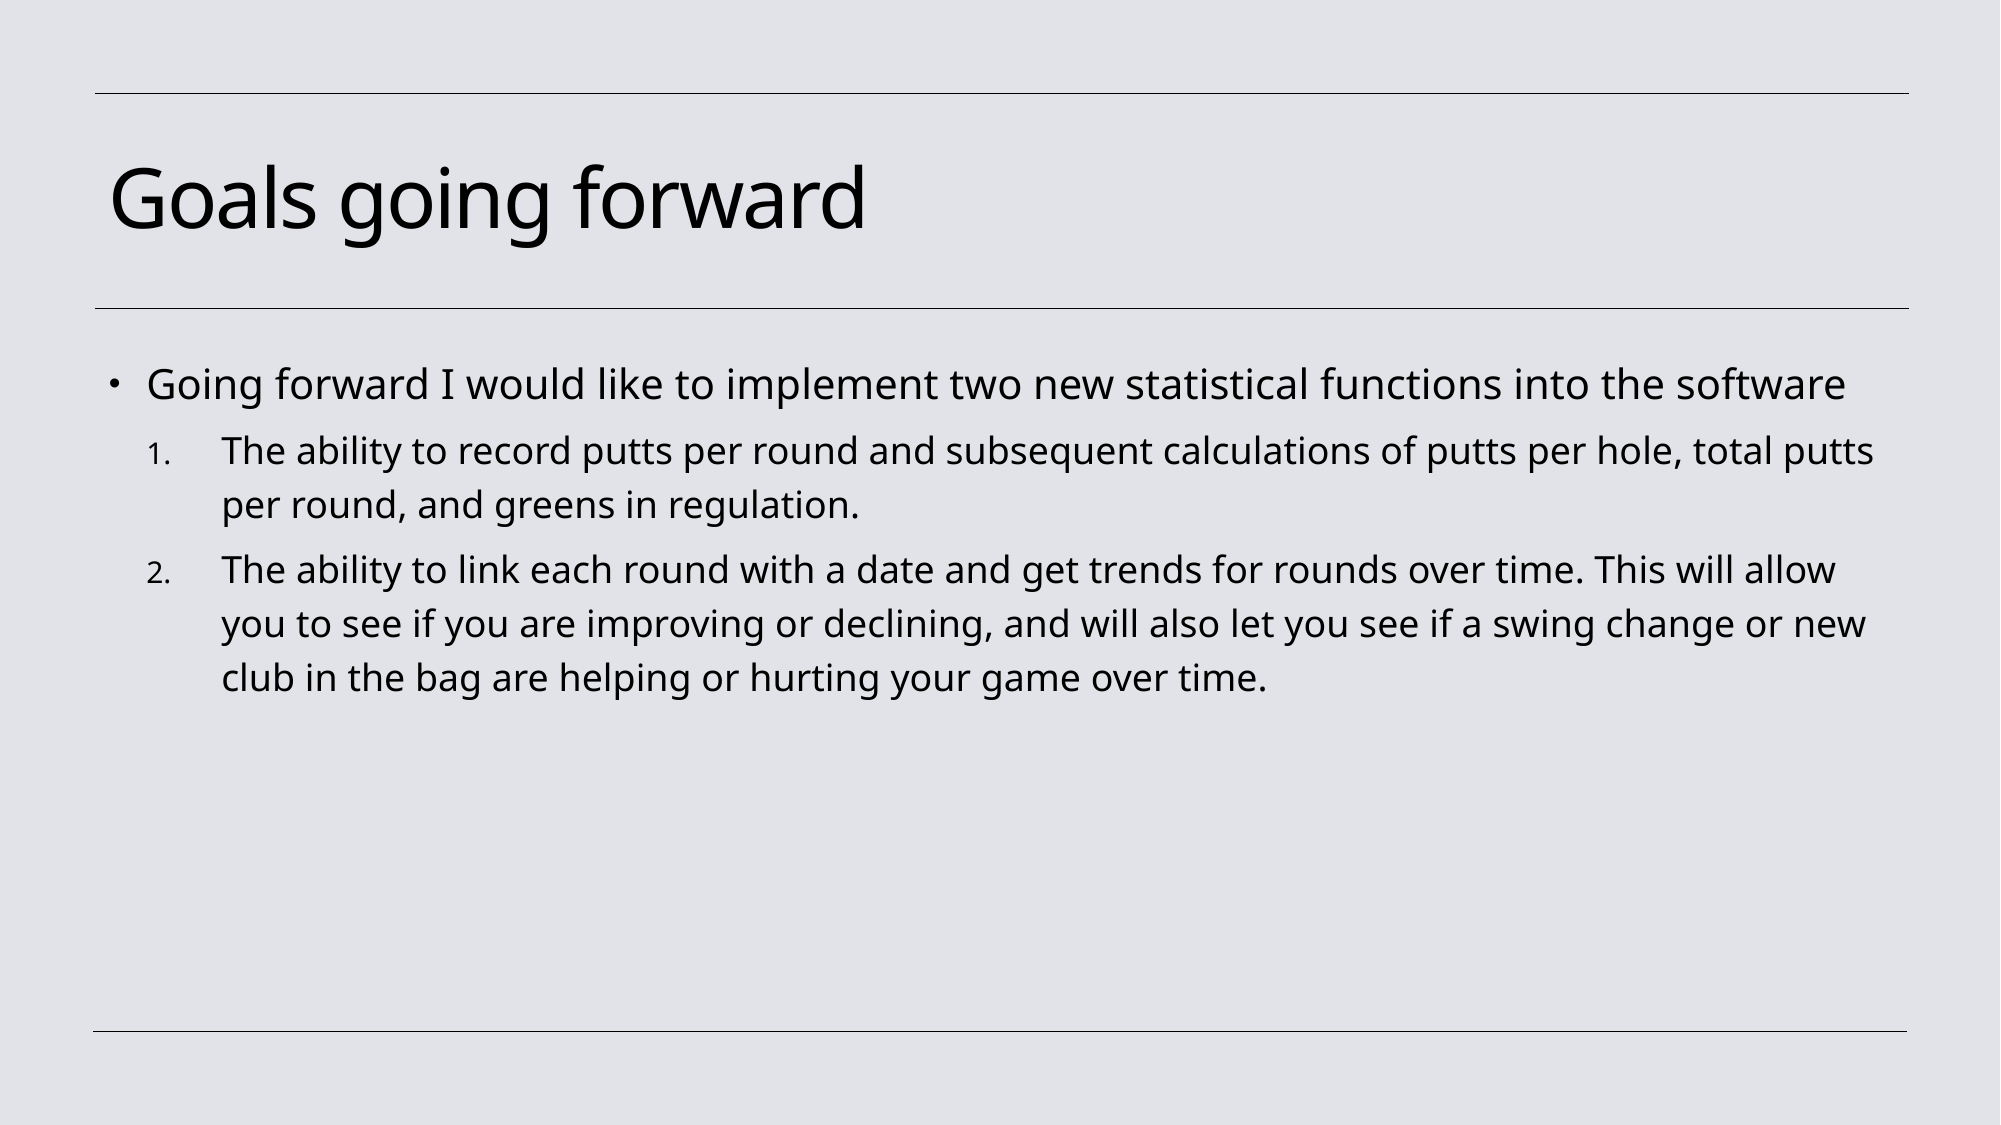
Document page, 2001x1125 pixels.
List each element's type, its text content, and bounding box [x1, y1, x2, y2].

list Going forward I would like to implement two new statistical functions into the software The ability to record putts per round and subsequent calculations of putts per hole, total putts per round, and greens in regulation. The ability to link each round with a date and get trends for rounds over time. This will allow you to see if you are improving or declining, and will also let you see if a swing change or new club in the bag are helping or hurting your game over time. [93, 340, 1908, 983]
title Goals going forward [93, 113, 1907, 291]
